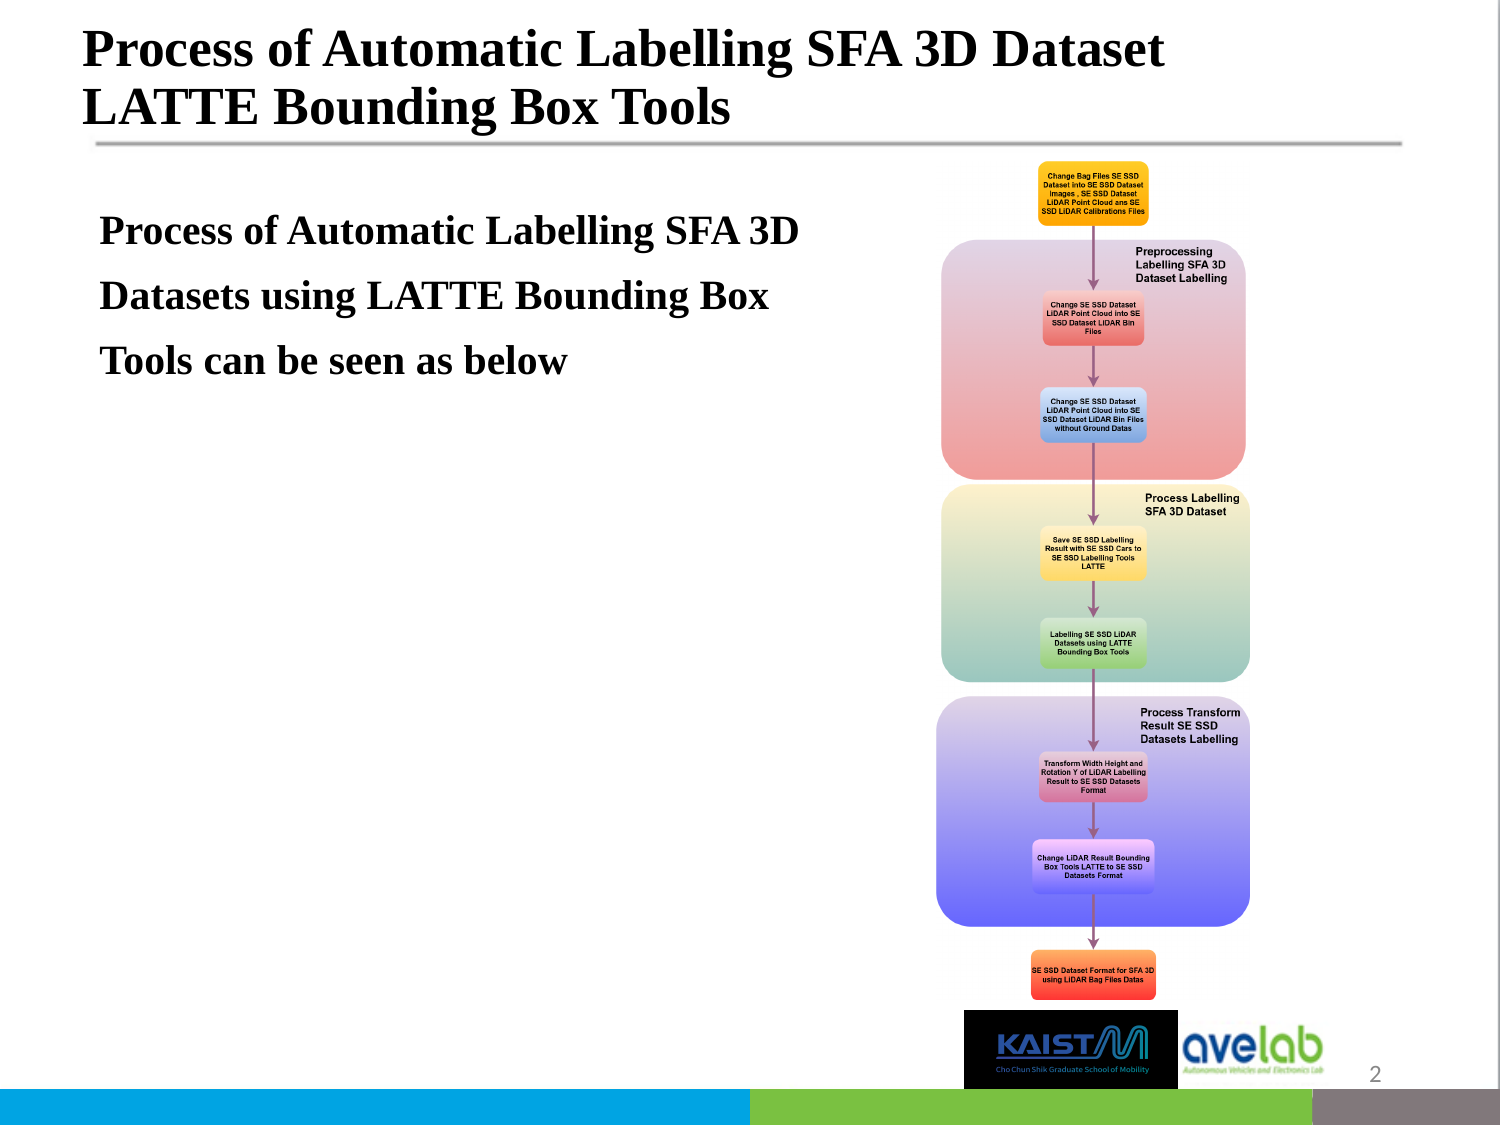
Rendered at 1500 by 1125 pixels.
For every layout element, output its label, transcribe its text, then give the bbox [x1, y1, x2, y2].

text_box Process of Automatic Labelling SFA 3D Datasets using LATTE Bounding Box Tools can be seen as below [84, 180, 832, 391]
slide_number ‹#› [1059, 1042, 1397, 1103]
title Process of Automatic Labelling SFA 3D Dataset LATTE Bounding Box Tools [67, 12, 1250, 144]
picture [0, 0, 1500, 1089]
